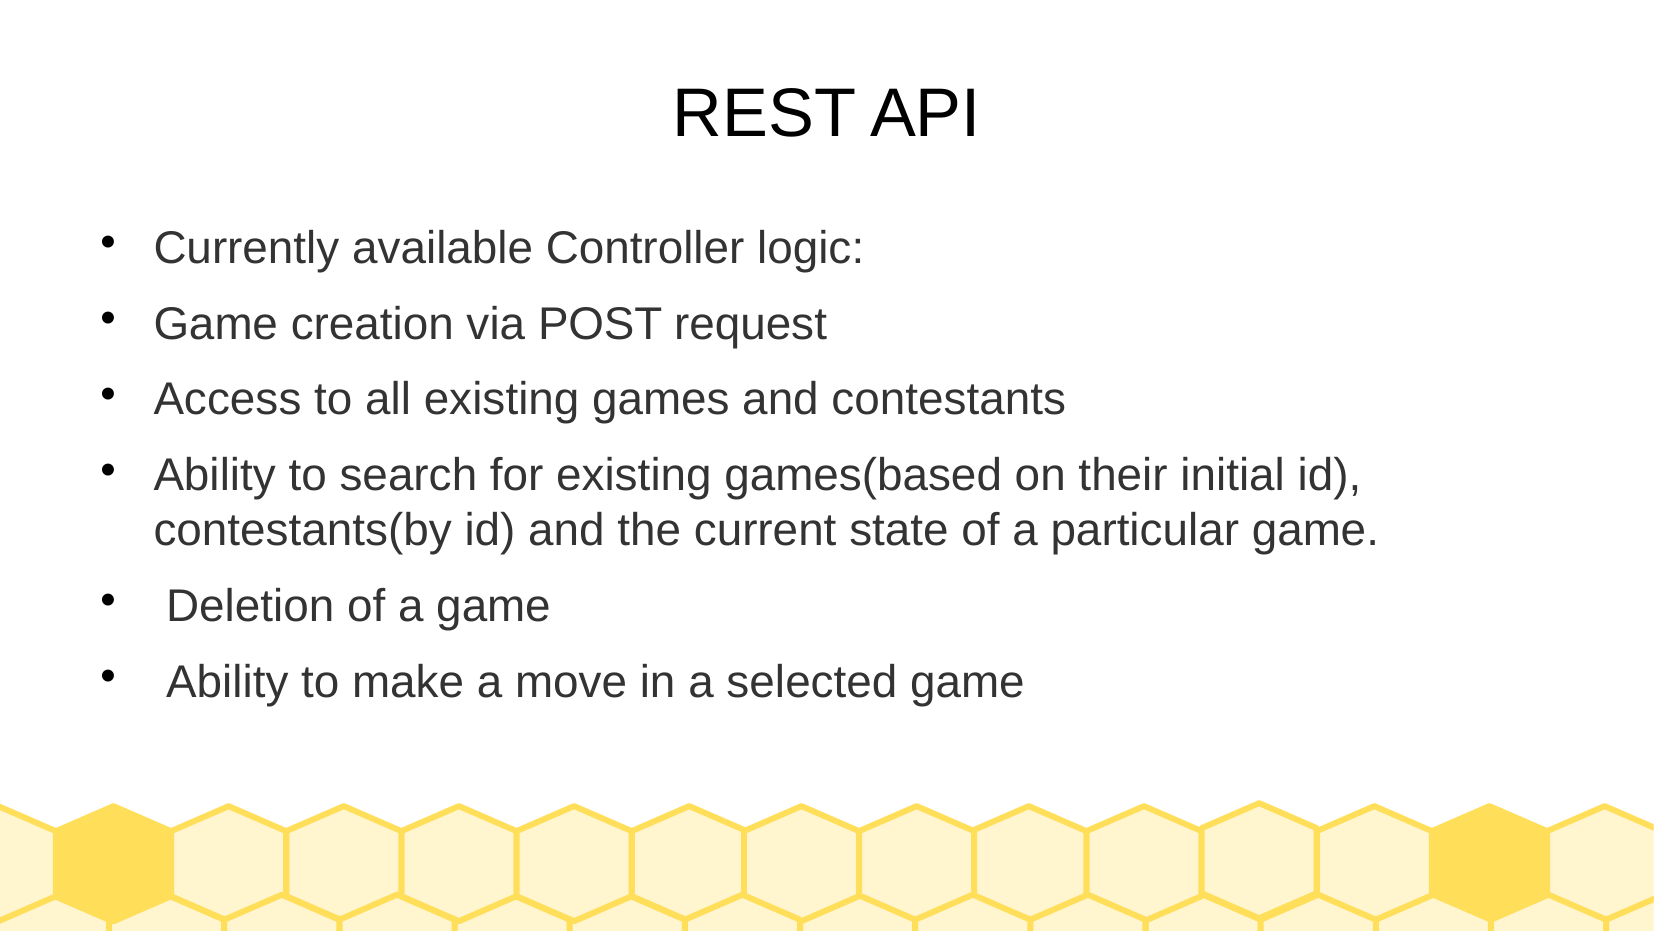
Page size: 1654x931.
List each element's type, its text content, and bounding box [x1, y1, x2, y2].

list Currently available Controller logic: Game creation via POST request Access to all existing games and contestants Ability to search for existing games(based on their initial id), contestants(by id) and the current state of a particular game. Deletion of a game Ability to make a move in a selected game [82, 217, 1571, 757]
title REST API [82, 37, 1571, 193]
